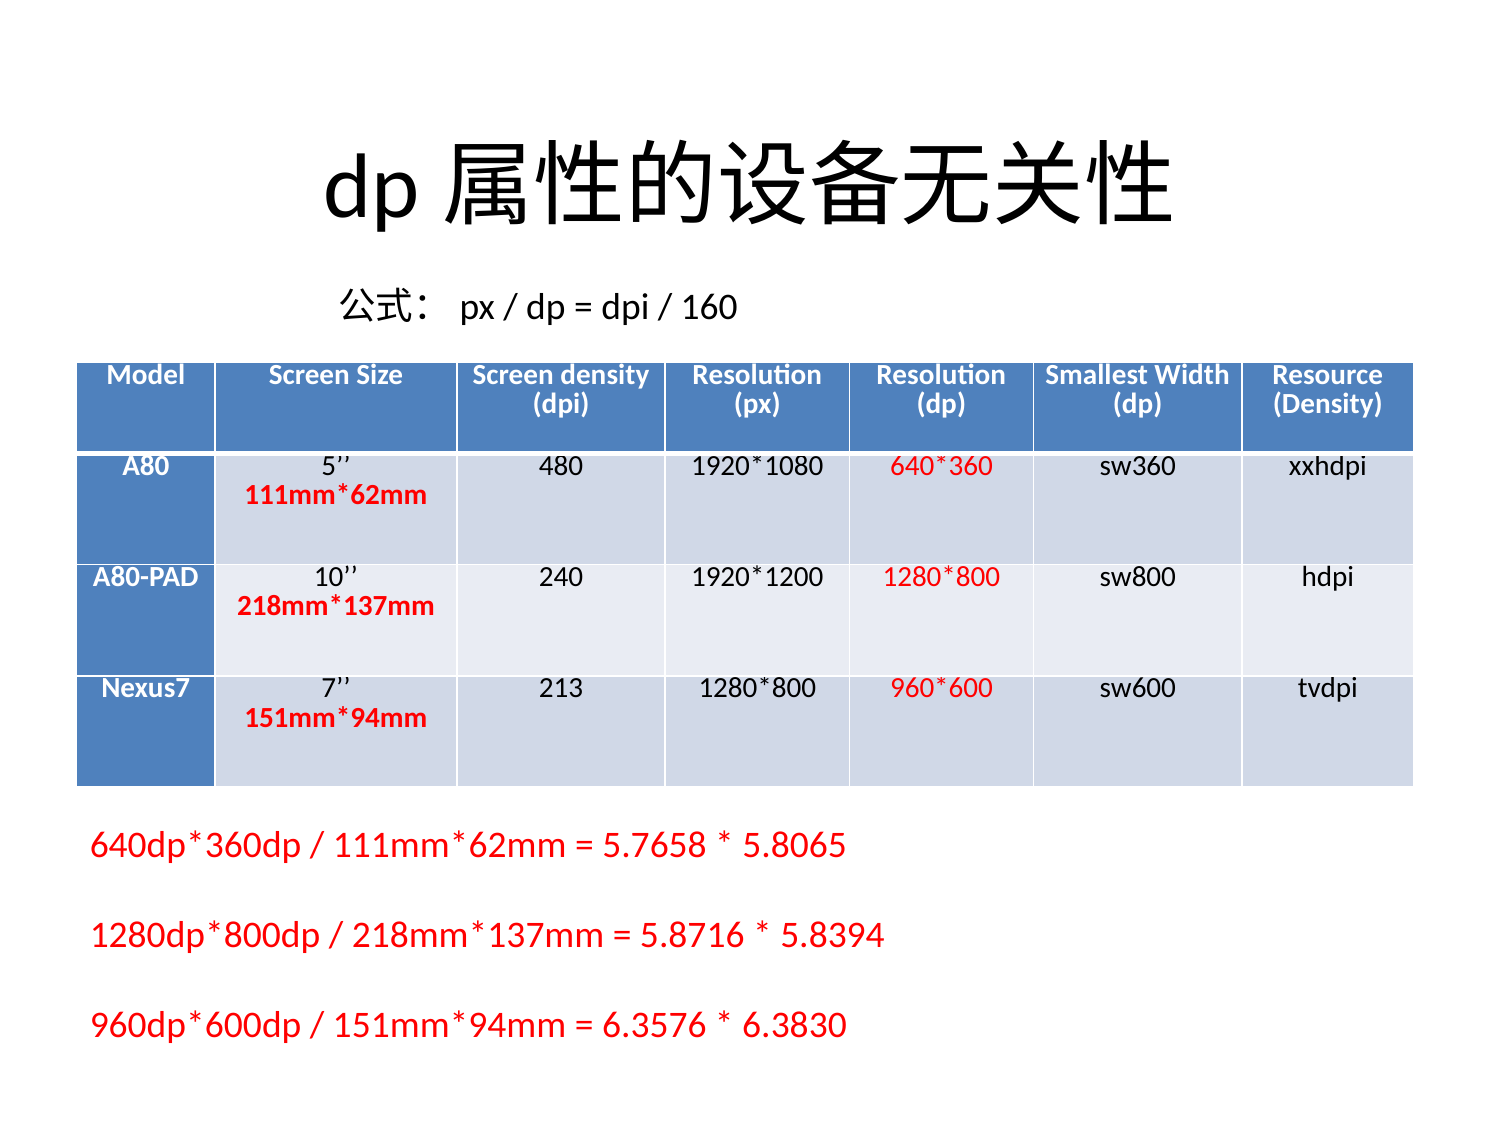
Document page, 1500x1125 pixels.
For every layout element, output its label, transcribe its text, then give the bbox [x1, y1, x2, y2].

table_cell 7’’ 151mm*94mm [216, 677, 456, 786]
text_box 640dp*360dp / 111mm*62mm = 5.7658 * 5.8065 1280dp*800dp / 218mm*137mm = 5.8716 * 5.8394 960dp*600dp / 151mm*94mm = 6.3576 * 6.3830 [74, 812, 1063, 1098]
text_box 公式：px / dp = dpi / 160 [323, 274, 753, 335]
table_cell 10’’ 218mm*137mm [216, 565, 456, 675]
table_cell 240 [458, 565, 664, 675]
table_header Resolution (px) [666, 363, 849, 451]
table_header Model [77, 363, 214, 451]
table_cell A80-PAD [77, 565, 214, 675]
table_header Screen Size [216, 363, 456, 451]
table_cell 1280*800 [850, 565, 1033, 675]
table_header Smallest Width (dp) [1034, 363, 1241, 451]
table_header Screen density (dpi) [458, 363, 664, 451]
table_cell 640*360 [850, 456, 1033, 564]
table_cell 1280*800 [666, 677, 849, 786]
table_cell 960*600 [850, 677, 1033, 786]
table_cell Nexus7 [77, 677, 214, 786]
table_cell xxhdpi [1243, 456, 1413, 564]
table_cell 5’’ 111mm*62mm [216, 456, 456, 564]
table_cell 1920*1080 [666, 456, 849, 564]
title dp属性的设备无关性 [75, 87, 1425, 275]
table_header Resolution (dp) [850, 363, 1033, 451]
table_cell sw800 [1034, 565, 1241, 675]
table_cell 213 [458, 677, 664, 786]
table_cell sw600 [1034, 677, 1241, 786]
table_cell A80 [77, 456, 214, 564]
table_cell 480 [458, 456, 664, 564]
table_cell 1920*1200 [666, 565, 849, 675]
table_cell tvdpi [1243, 677, 1413, 786]
table_cell sw360 [1034, 456, 1241, 564]
table_cell hdpi [1243, 565, 1413, 675]
table_header Resource (Density) [1243, 363, 1413, 451]
